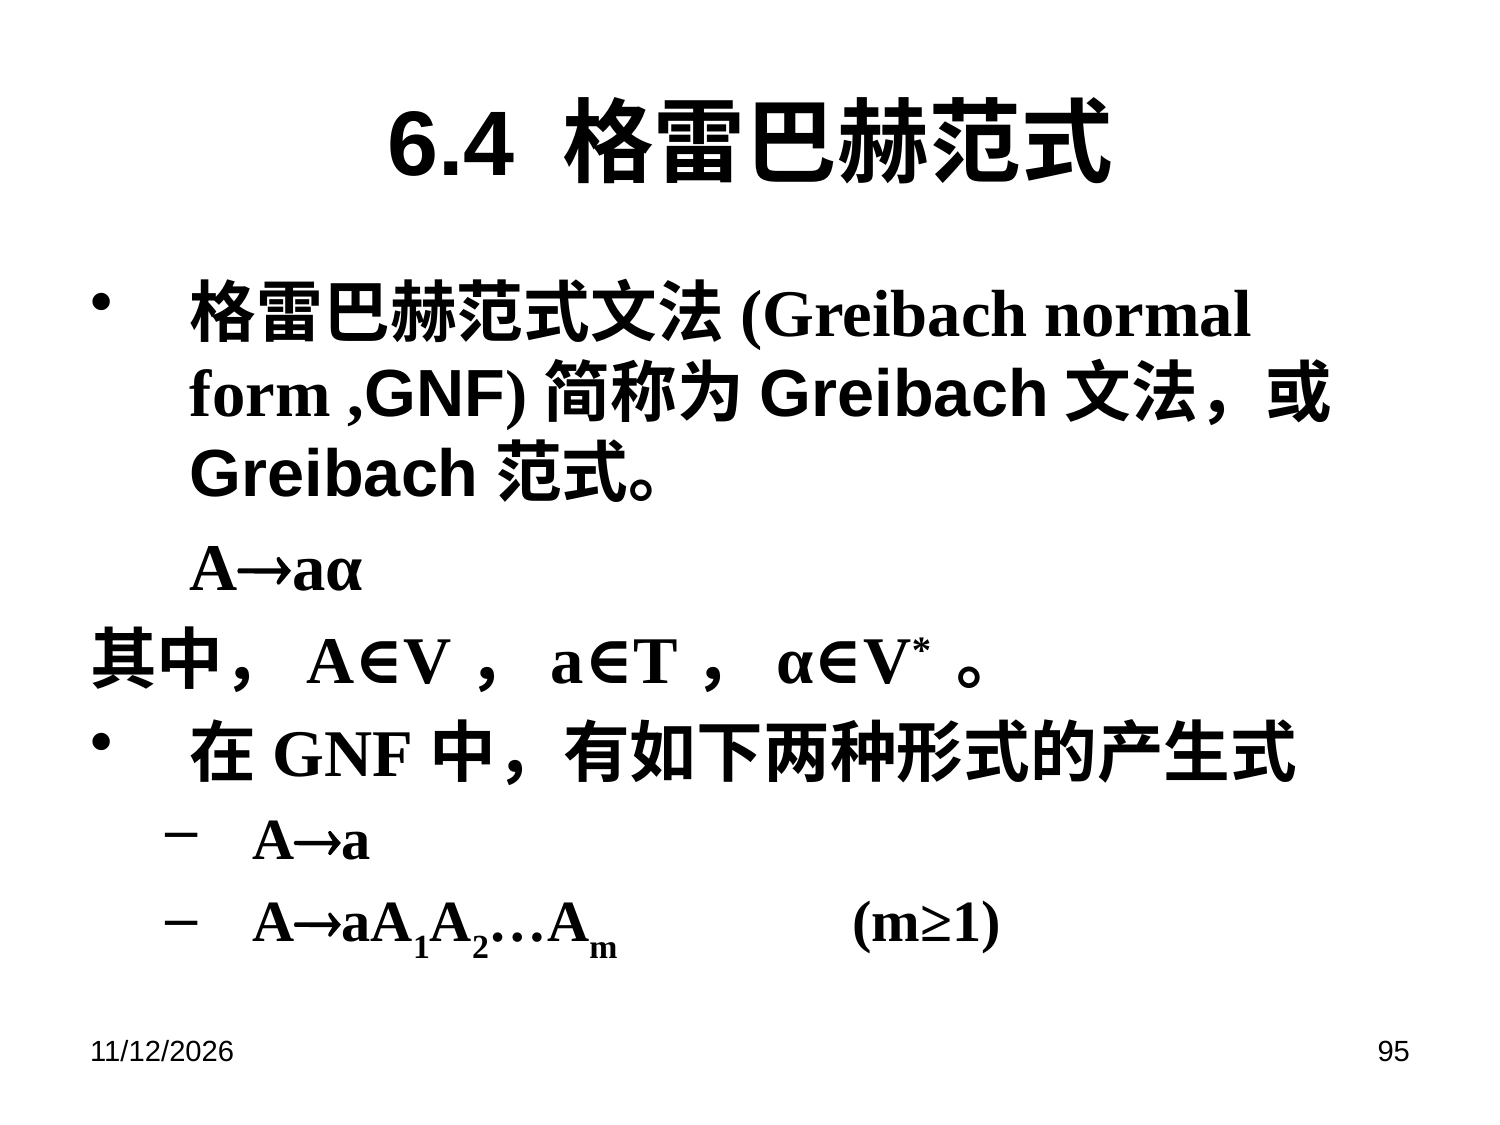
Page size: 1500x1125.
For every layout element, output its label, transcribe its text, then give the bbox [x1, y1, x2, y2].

slide_number 95 [1074, 1024, 1425, 1103]
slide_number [75, 1024, 425, 1103]
list 格雷巴赫范式文法(Greibach normal form ,GNF)简称为Greibach文法，或Greibach范式。 Aaα 其中，A∈V，a∈T，α∈V* 。 在GNF中，有如下两种形式的产生式 Aa AaA1A2…Am (m≥1) [75, 262, 1425, 1005]
title 6.4 格雷巴赫范式 [75, 45, 1425, 233]
